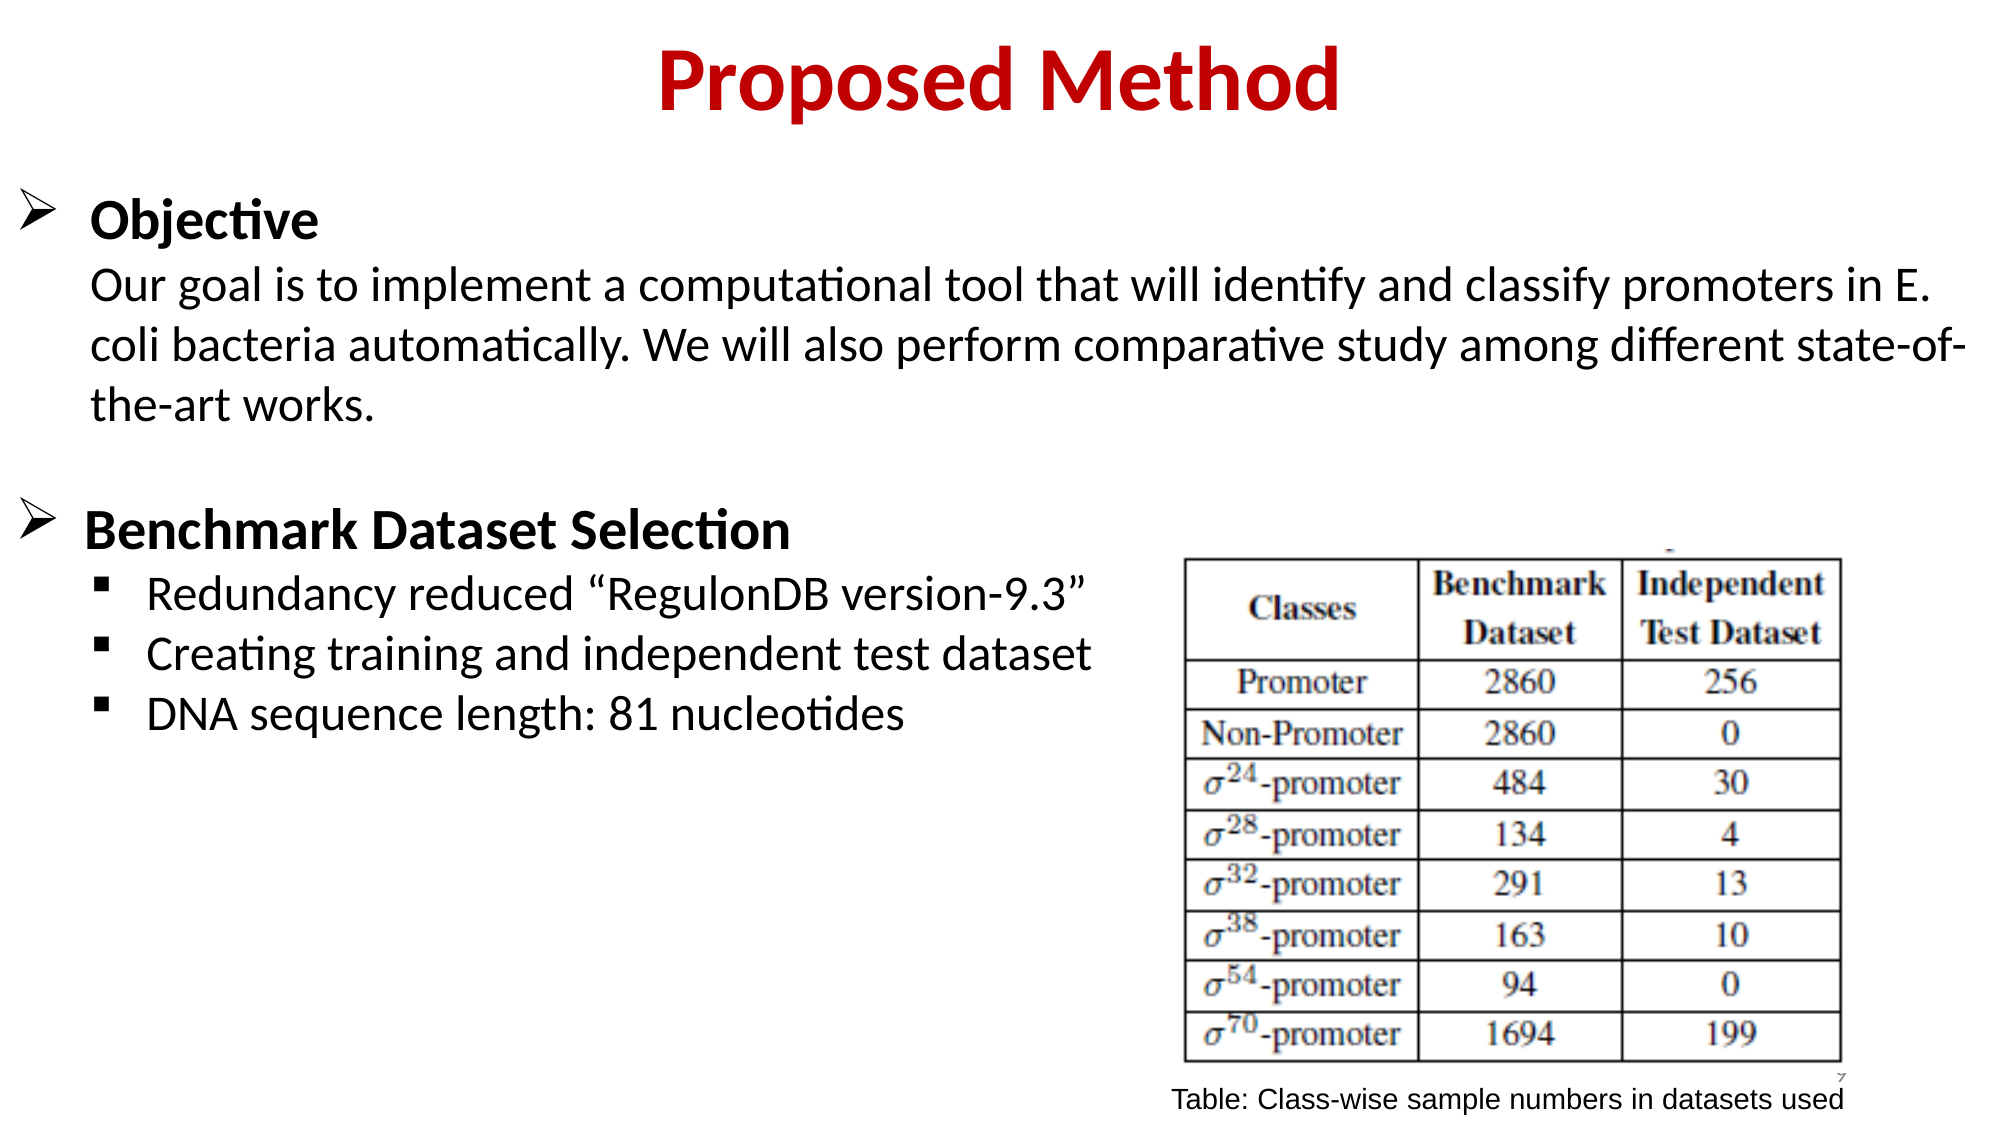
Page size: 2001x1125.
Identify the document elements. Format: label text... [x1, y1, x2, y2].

title Proposed Method [137, 0, 1863, 162]
text_box Table: Class-wise sample numbers in datasets used [1156, 1072, 1869, 1123]
list Objective Our goal is to implement a computational tool that will identify and classify promoters in E. coli bacteria automatically. We will also perform comparative study among different state-of-the-art works. Benchmark Dataset Selection Redundancy reduced “RegulonDB version-9.3” Creating training and independent test dataset DNA sequence length: 81 nucleotides [0, 173, 2000, 1125]
picture [1174, 549, 1851, 1074]
